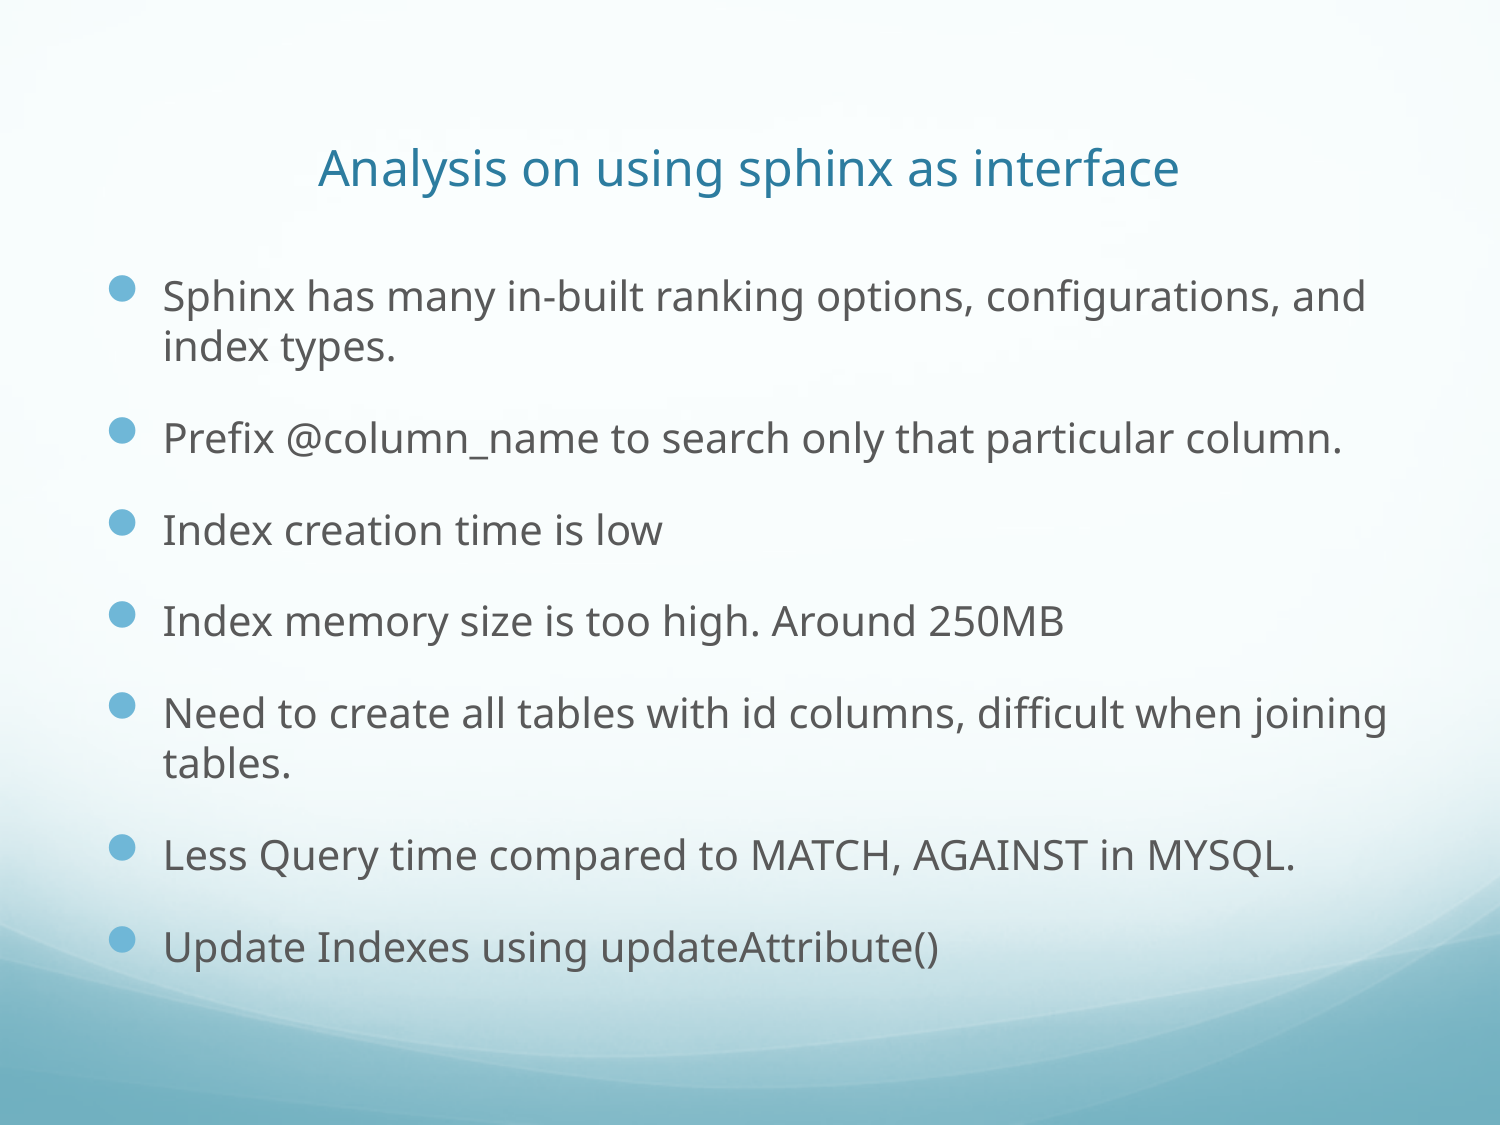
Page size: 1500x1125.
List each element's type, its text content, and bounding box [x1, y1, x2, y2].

list Sphinx has many in-built ranking options, configurations, and index types. Prefix @column_name to search only that particular column. Index creation time is low Index memory size is too high. Around 250MB Need to create all tables with id columns, difficult when joining tables. Less Query time compared to MATCH, AGAINST in MYSQL. Update Indexes using updateAttribute() [90, 262, 1410, 1064]
title Analysis on using sphinx as interface [90, 35, 1410, 204]
